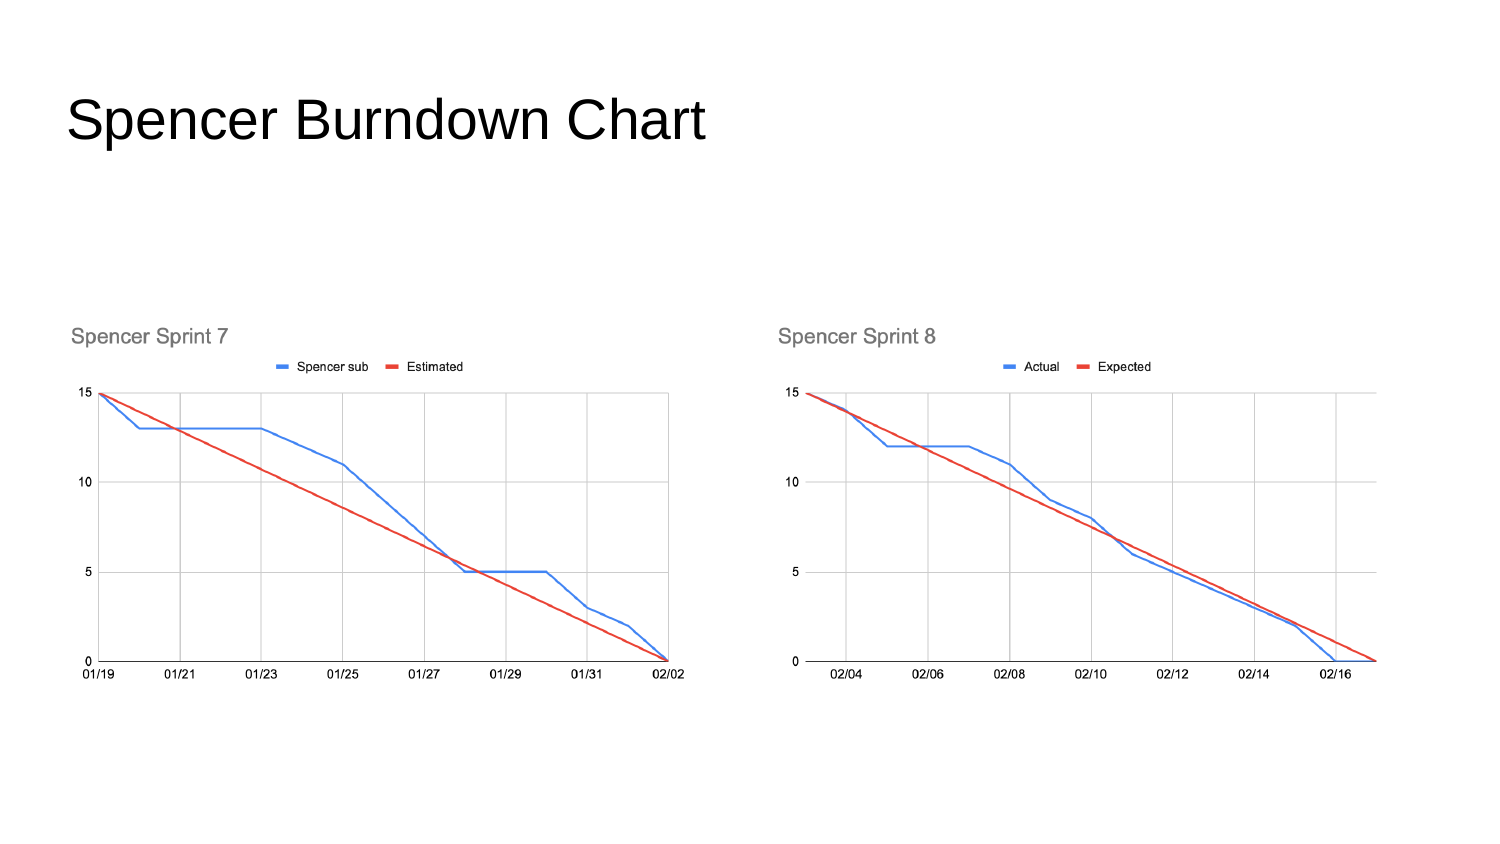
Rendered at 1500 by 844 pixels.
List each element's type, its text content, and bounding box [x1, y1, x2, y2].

picture [758, 305, 1396, 700]
title Spencer Burndown Chart [51, 72, 1449, 167]
picture [50, 305, 688, 700]
